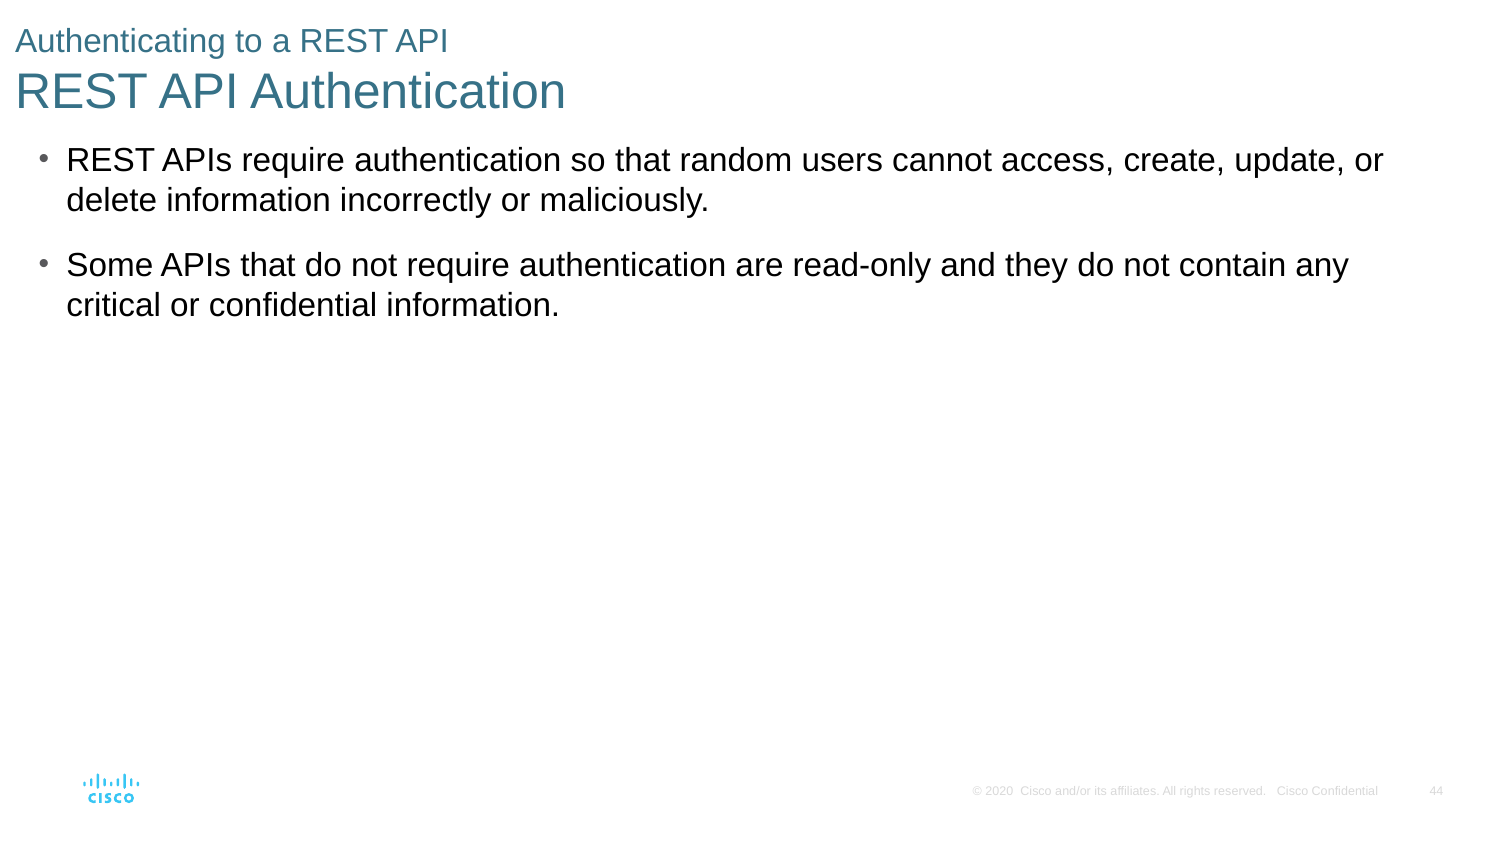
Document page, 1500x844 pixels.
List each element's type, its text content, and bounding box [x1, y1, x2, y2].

title Authenticating to a REST API REST API Authentication [0, 6, 1500, 131]
list REST APIs require authentication so that random users cannot access, create, update, or delete information incorrectly or maliciously. Some APIs that do not require authentication are read-only and they do not contain any critical or confidential information. [23, 131, 1476, 750]
